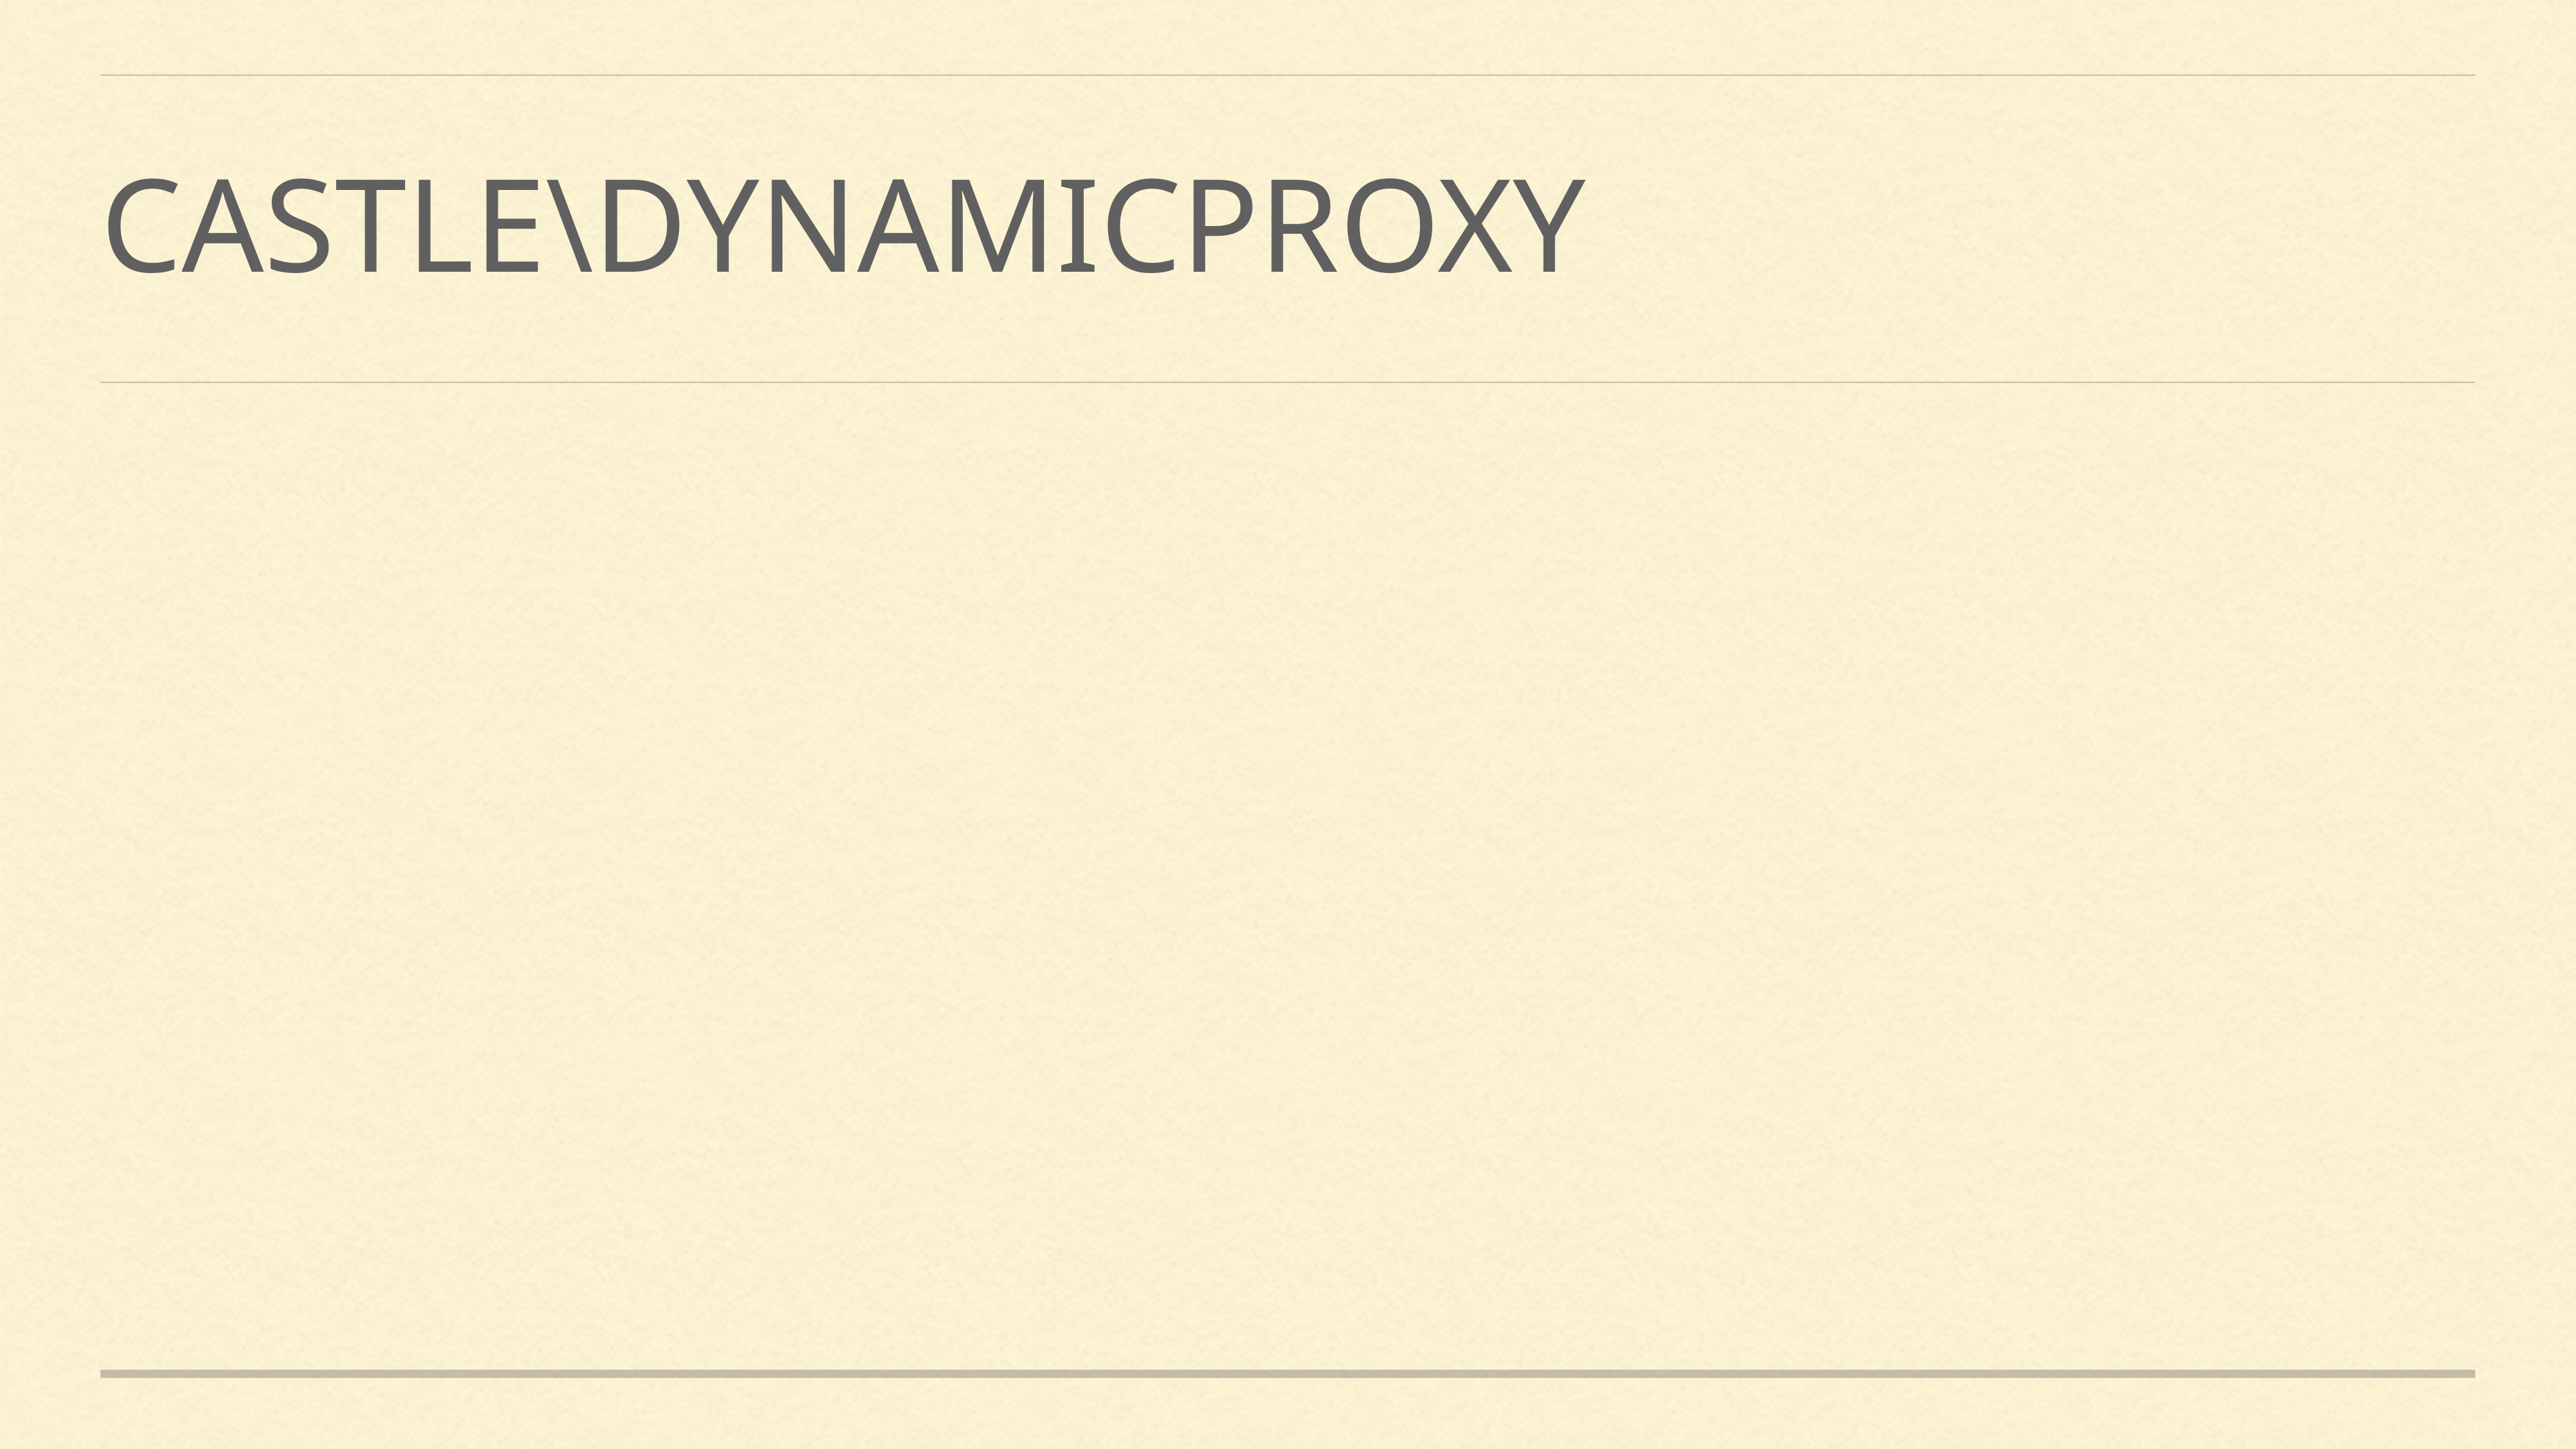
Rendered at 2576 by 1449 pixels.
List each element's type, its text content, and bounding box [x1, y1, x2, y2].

title Castle\DynamicProxy [100, 88, 2476, 372]
picture [0, 0, 2576, 1449]
